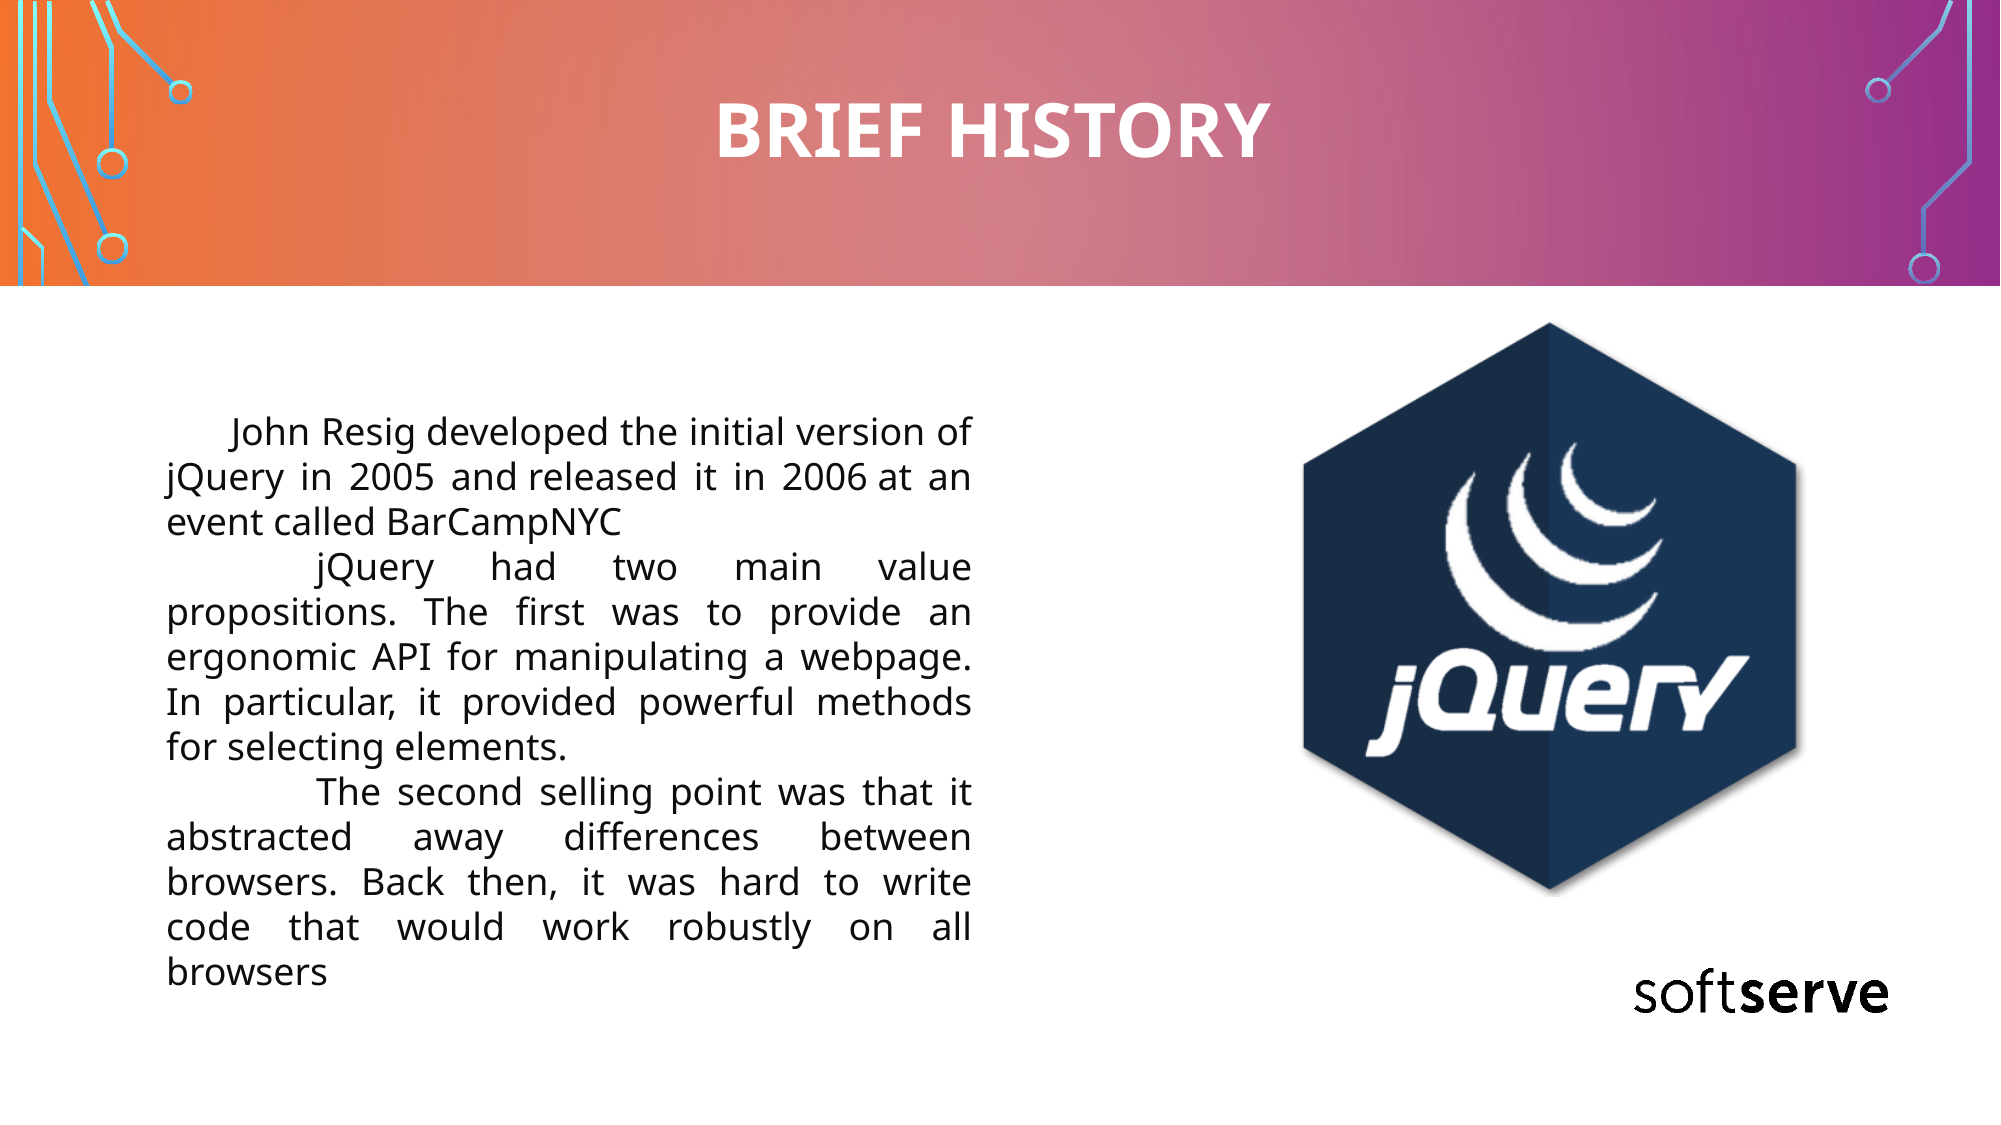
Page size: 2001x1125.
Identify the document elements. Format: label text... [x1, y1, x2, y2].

text_box John Resig developed the initial version of jQuery in 2005 and released it in 2006 at an event called BarCampNYC jQuery had two main value propositions. The first was to provide an ergonomic API for manipulating a webpage. In particular, it provided powerful methods for selecting elements. The second selling point was that it abstracted away differences between browsers. Back then, it was hard to write code that would work robustly on all browsers. [151, 400, 988, 1001]
title brief history [112, 76, 1888, 190]
picture [1276, 314, 1823, 898]
picture [1634, 968, 1888, 1013]
